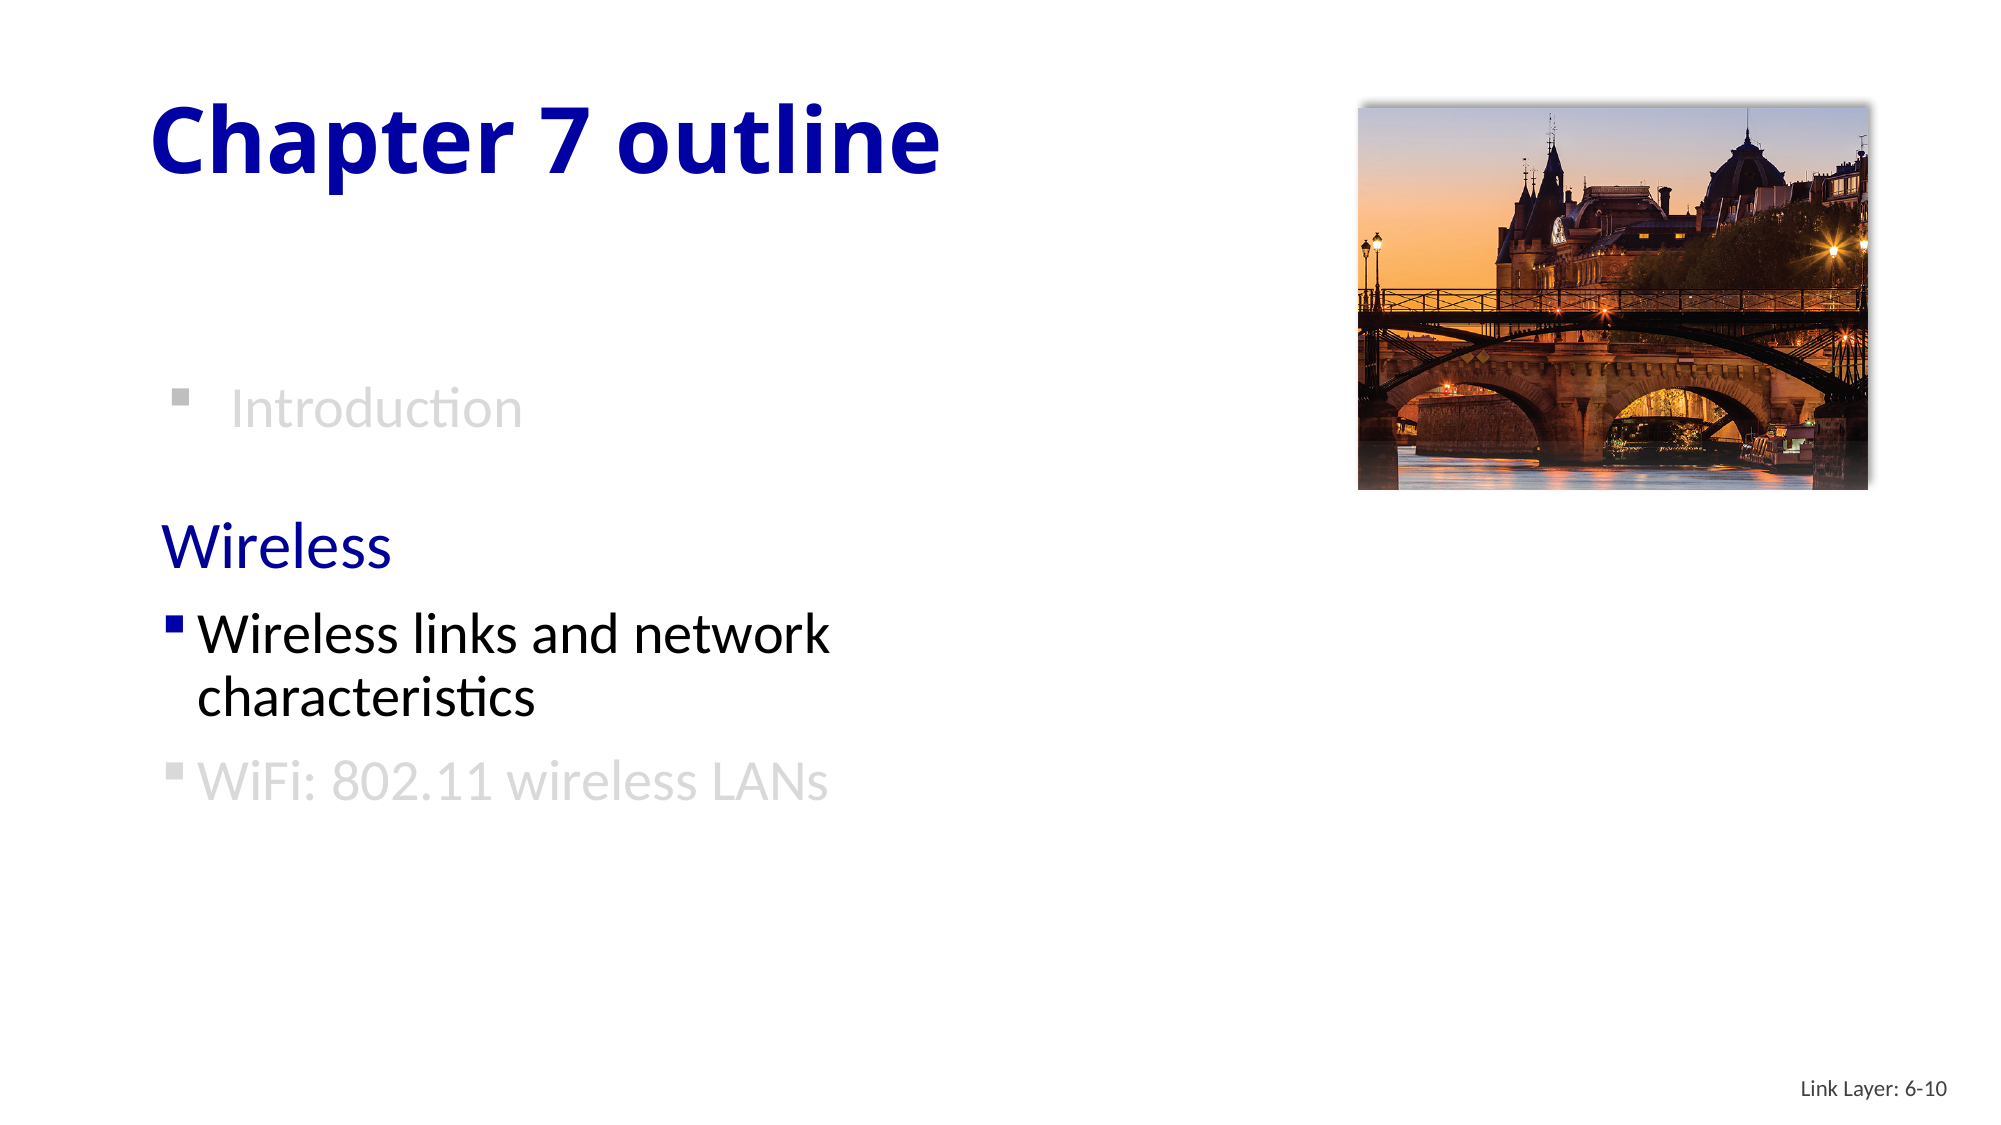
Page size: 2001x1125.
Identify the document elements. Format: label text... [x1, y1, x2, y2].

text_box Introduction [150, 369, 1065, 521]
text_box Wireless Wireless links and network characteristics WiFi: 802.11 wireless LANs [124, 503, 917, 1071]
picture [1358, 108, 1868, 490]
title Chapter 7 outline [133, 70, 1859, 218]
slide_number Link Layer: 6-10 [1512, 1056, 1963, 1117]
